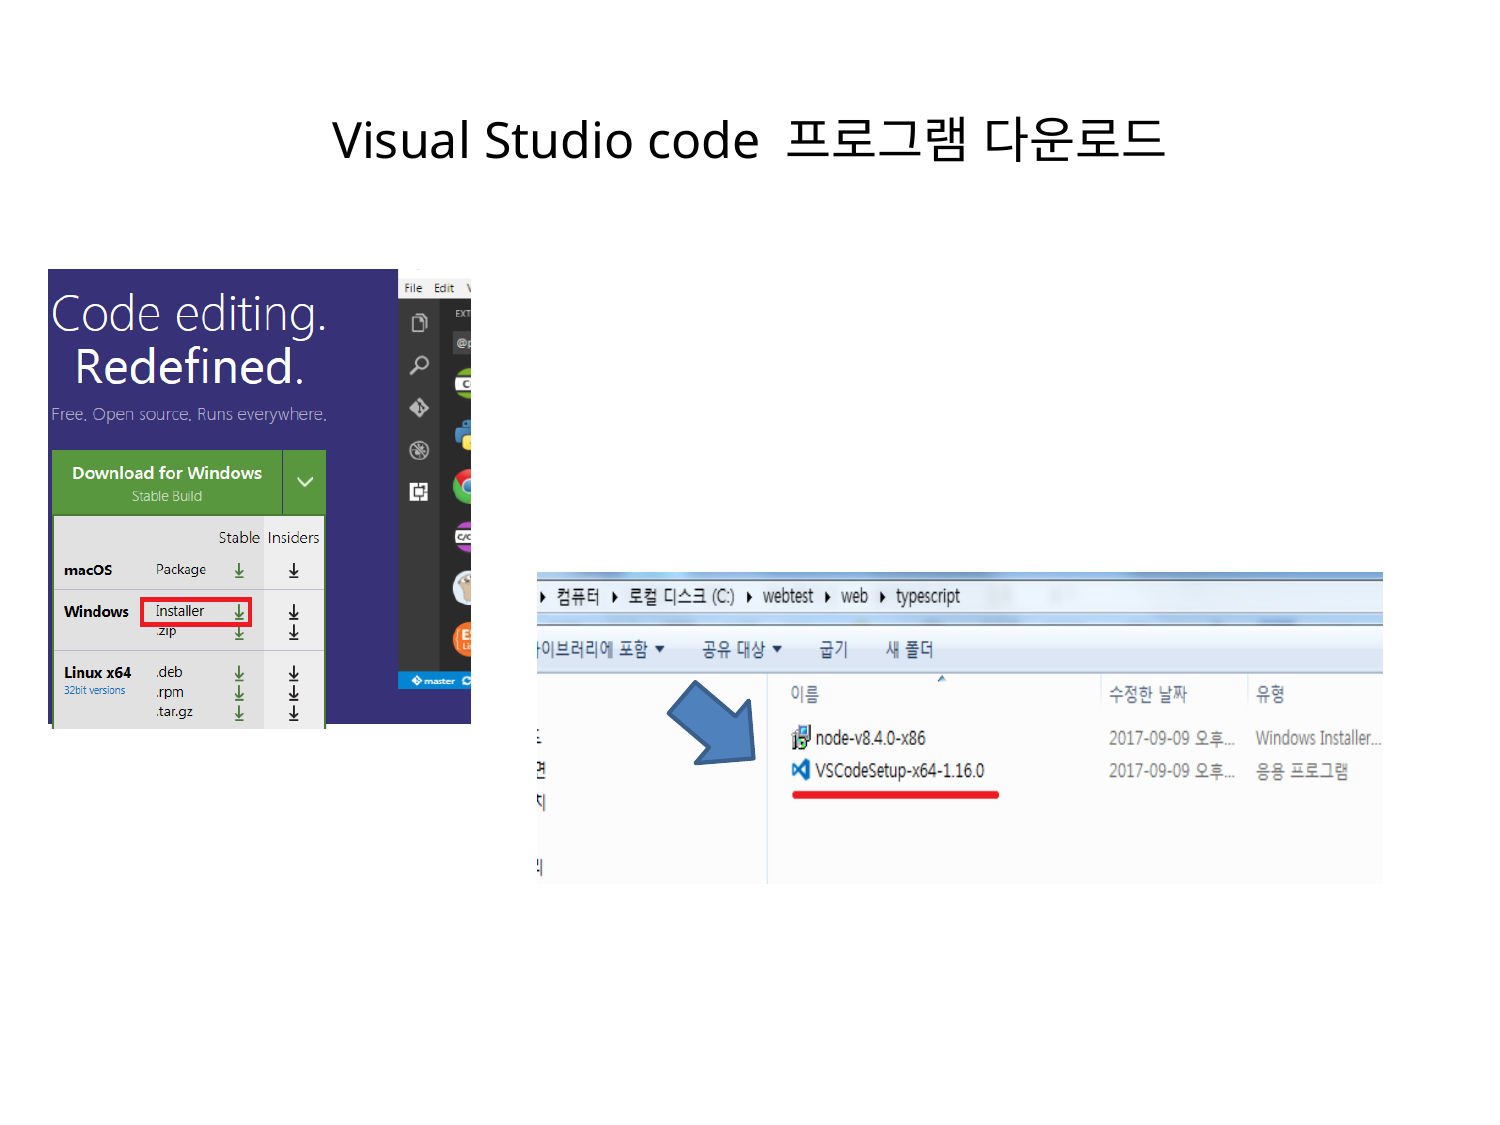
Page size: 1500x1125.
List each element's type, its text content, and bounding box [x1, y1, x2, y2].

picture [537, 572, 1383, 884]
picture [47, 269, 471, 729]
title Visual Studio code 프로그램 다운로드 [75, 45, 1425, 233]
